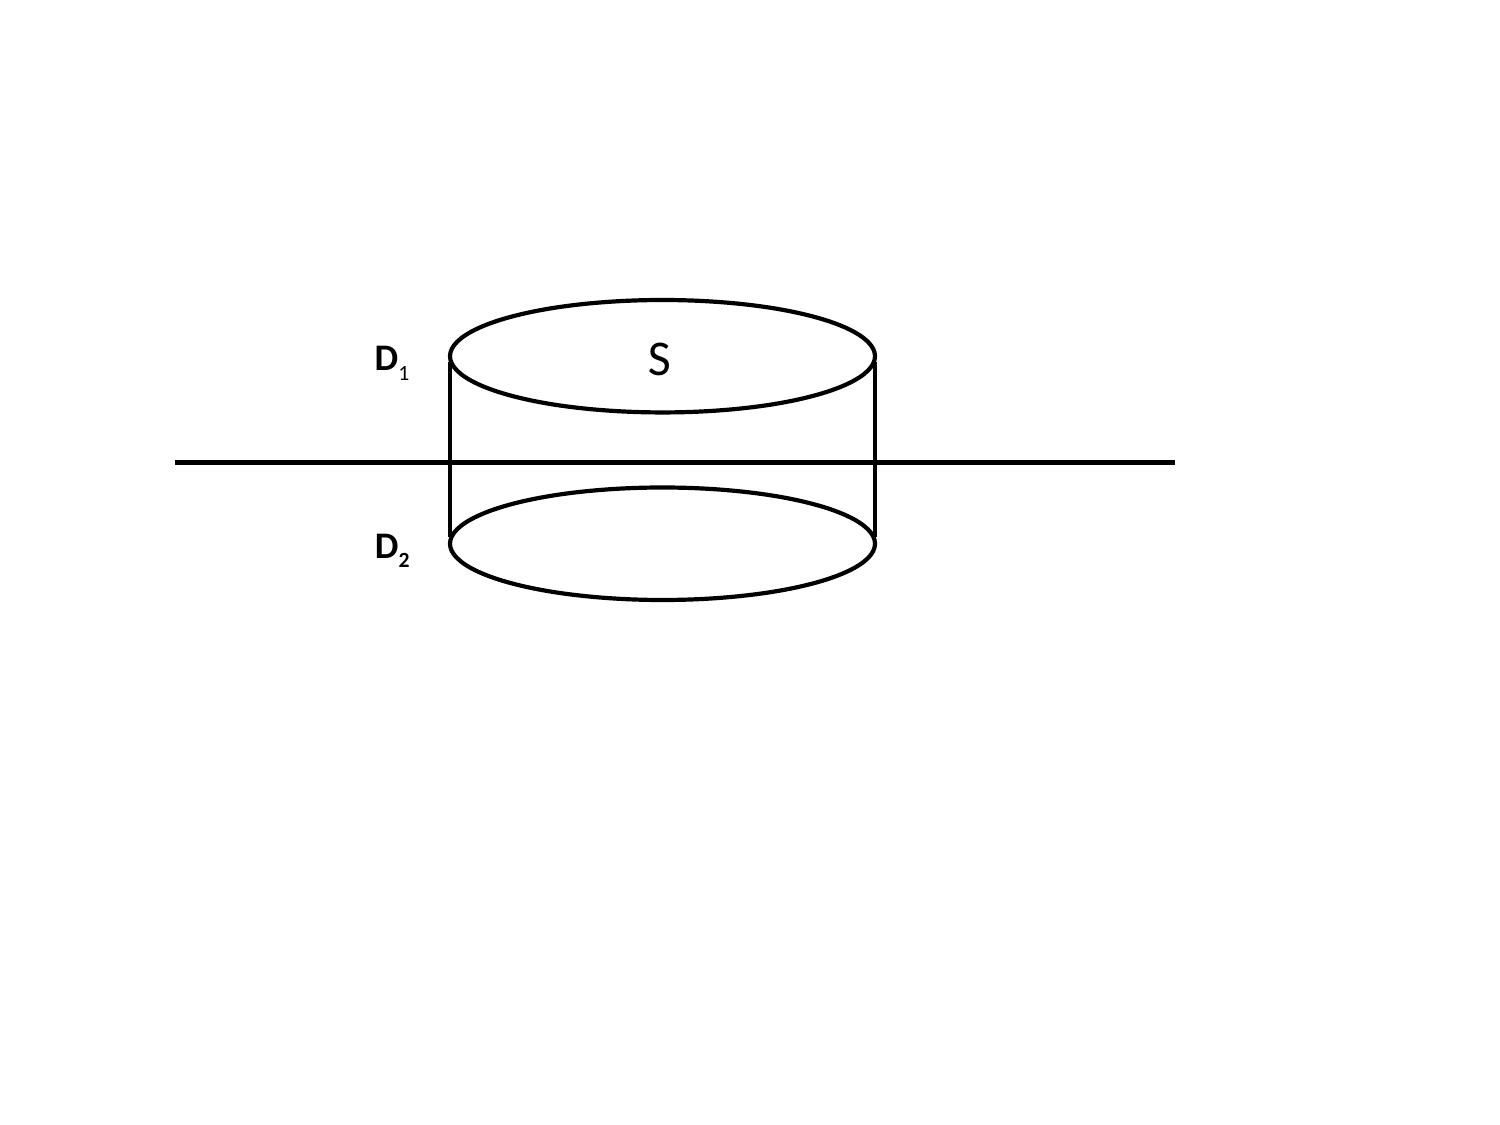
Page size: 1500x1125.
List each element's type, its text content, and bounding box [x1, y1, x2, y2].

text_box S [633, 318, 686, 394]
text_box [447, 485, 878, 603]
text_box D2 [360, 513, 425, 580]
text_box [447, 297, 878, 415]
text_box D1 [359, 325, 425, 392]
